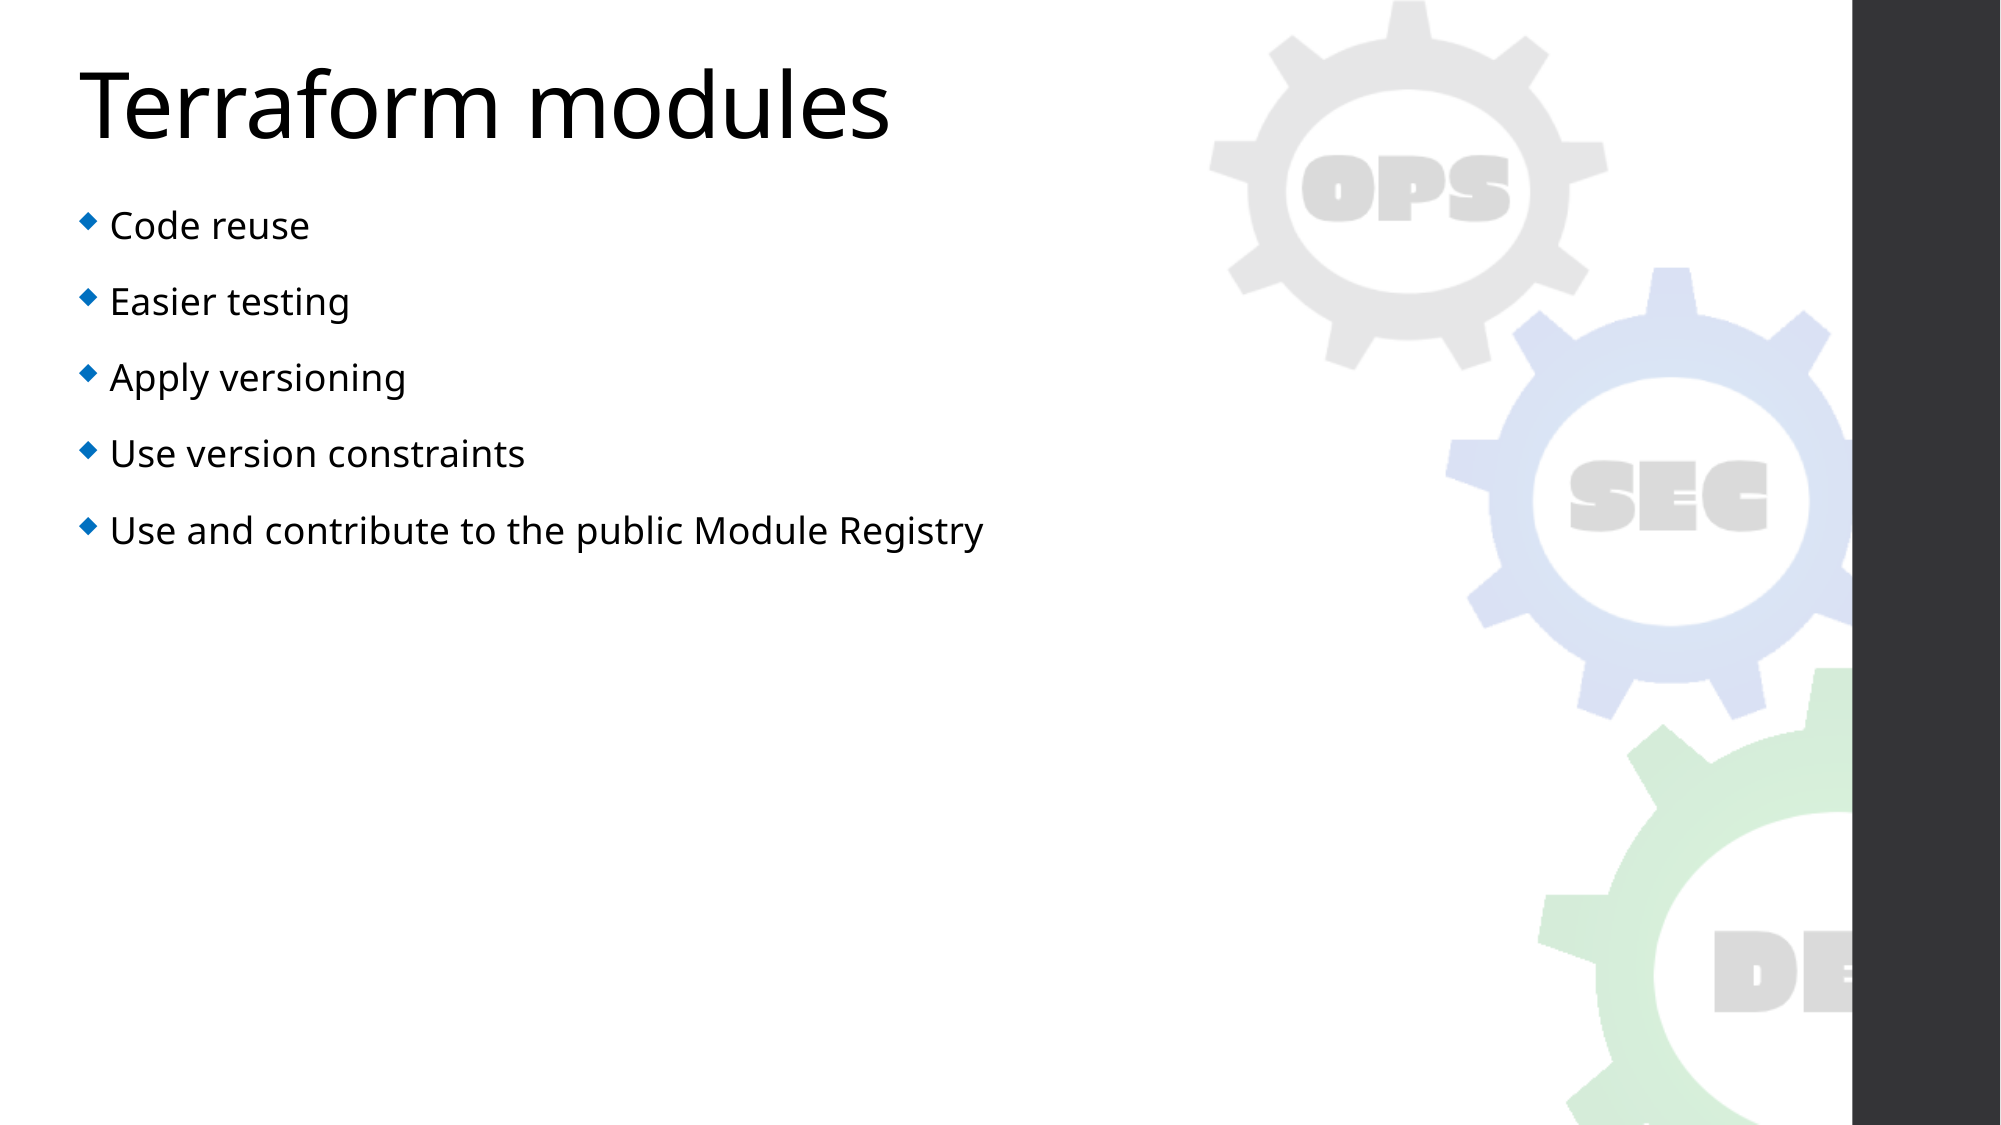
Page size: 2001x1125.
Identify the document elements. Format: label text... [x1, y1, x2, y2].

title Terraform modules [64, 33, 1797, 166]
list Code reuse Easier testing Apply versioning Use version constraints Use and contribute to the public Module Registry [64, 198, 1797, 1073]
